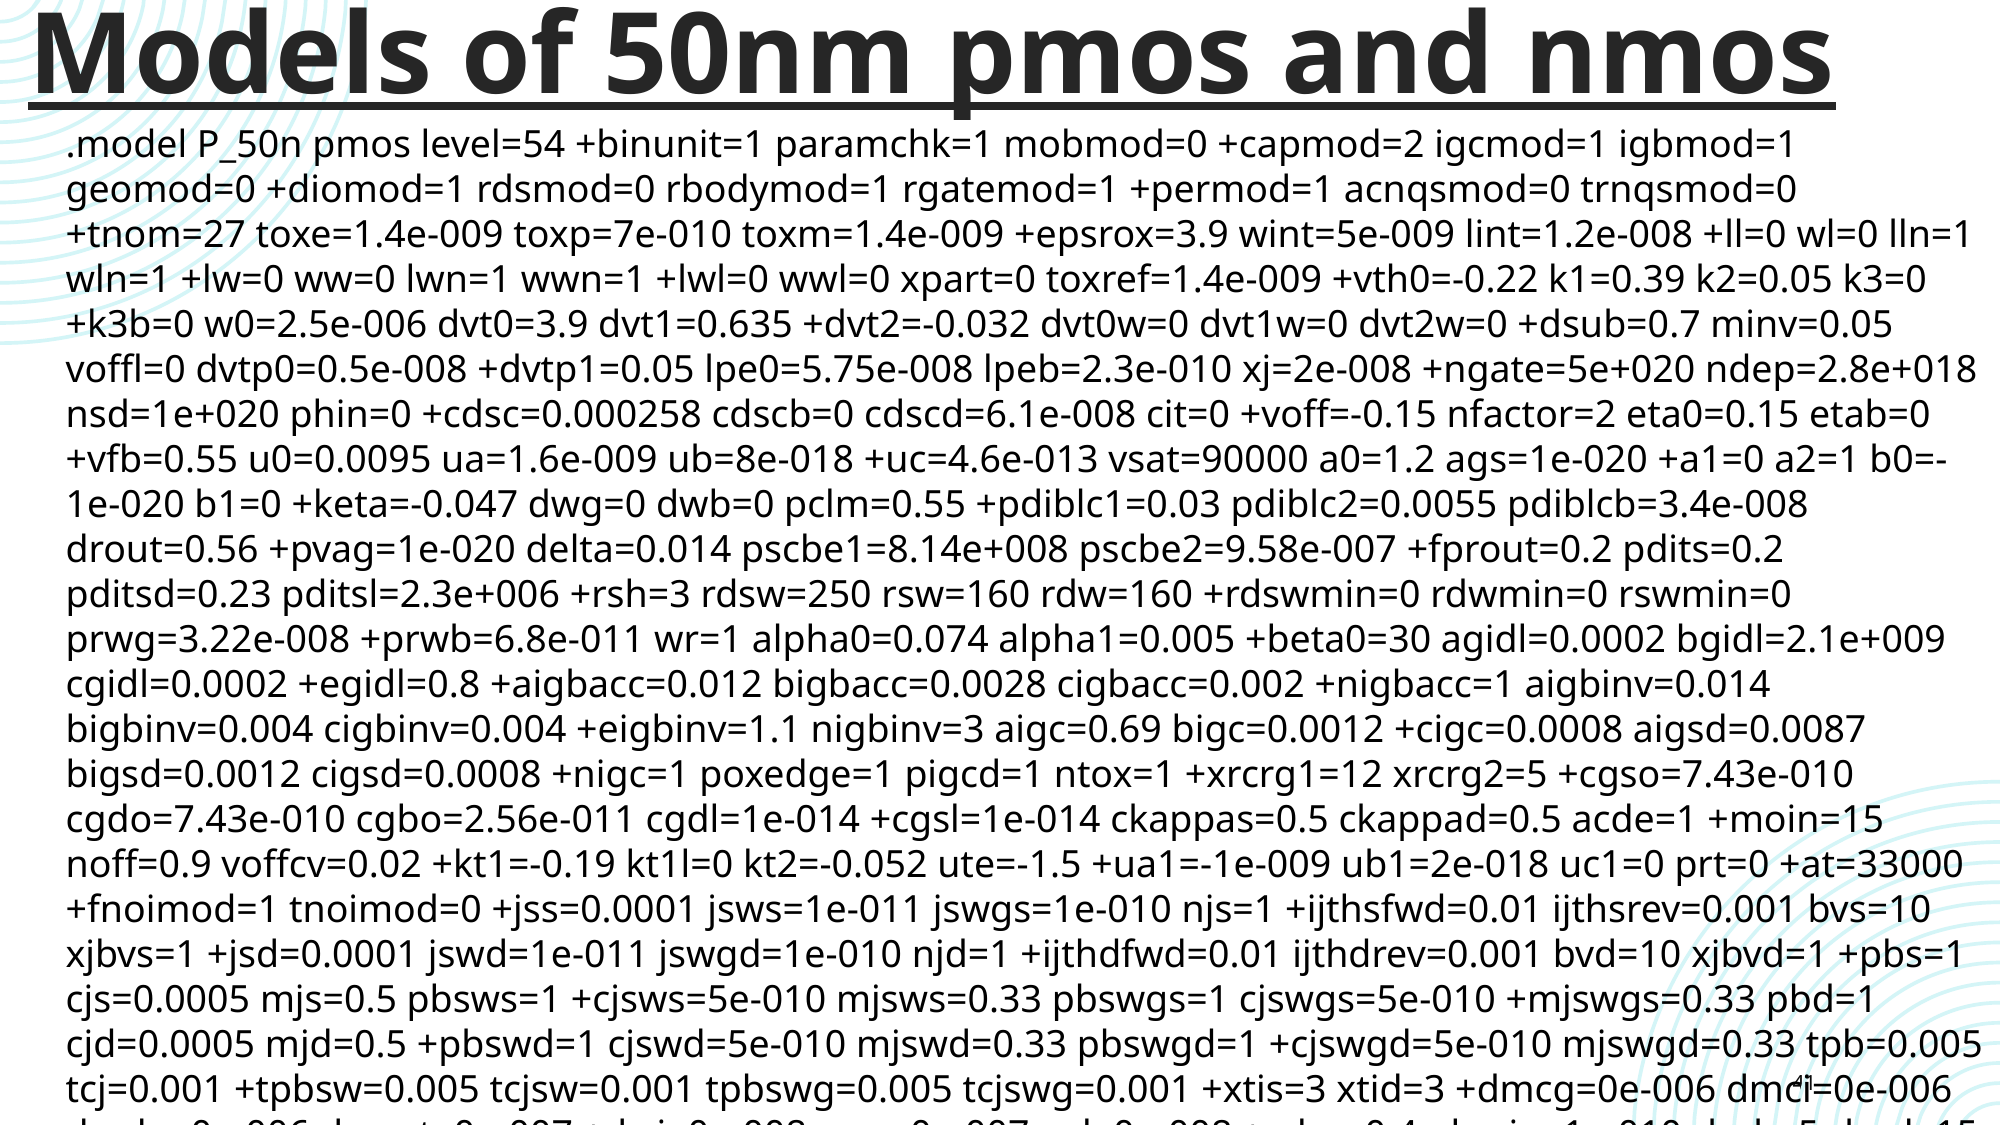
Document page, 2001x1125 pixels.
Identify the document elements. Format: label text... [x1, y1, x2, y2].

text_box .model P_50n pmos level=54 +binunit=1 paramchk=1 mobmod=0 +capmod=2 igcmod=1 igbmod=1 geomod=0 +diomod=1 rdsmod=0 rbodymod=1 rgatemod=1 +permod=1 acnqsmod=0 trnqsmod=0 +tnom=27 toxe=1.4e-009 toxp=7e-010 toxm=1.4e-009 +epsrox=3.9 wint=5e-009 lint=1.2e-008 +ll=0 wl=0 lln=1 wln=1 +lw=0 ww=0 lwn=1 wwn=1 +lwl=0 wwl=0 xpart=0 toxref=1.4e-009 +vth0=-0.22 k1=0.39 k2=0.05 k3=0 +k3b=0 w0=2.5e-006 dvt0=3.9 dvt1=0.635 +dvt2=-0.032 dvt0w=0 dvt1w=0 dvt2w=0 +dsub=0.7 minv=0.05 voffl=0 dvtp0=0.5e-008 +dvtp1=0.05 lpe0=5.75e-008 lpeb=2.3e-010 xj=2e-008 +ngate=5e+020 ndep=2.8e+018 nsd=1e+020 phin=0 +cdsc=0.000258 cdscb=0 cdscd=6.1e-008 cit=0 +voff=-0.15 nfactor=2 eta0=0.15 etab=0 +vfb=0.55 u0=0.0095 ua=1.6e-009 ub=8e-018 +uc=4.6e-013 vsat=90000 a0=1.2 ags=1e-020 +a1=0 a2=1 b0=-1e-020 b1=0 +keta=-0.047 dwg=0 dwb=0 pclm=0.55 +pdiblc1=0.03 pdiblc2=0.0055 pdiblcb=3.4e-008 drout=0.56 +pvag=1e-020 delta=0.014 pscbe1=8.14e+008 pscbe2=9.58e-007 +fprout=0.2 pdits=0.2 pditsd=0.23 pditsl=2.3e+006 +rsh=3 rdsw=250 rsw=160 rdw=160 +rdswmin=0 rdwmin=0 rswmin=0 prwg=3.22e-008 +prwb=6.8e-011 wr=1 alpha0=0.074 alpha1=0.005 +beta0=30 agidl=0.0002 bgidl=2.1e+009 cgidl=0.0002 +egidl=0.8 +aigbacc=0.012 bigbacc=0.0028 cigbacc=0.002 +nigbacc=1 aigbinv=0.014 bigbinv=0.004 cigbinv=0.004 +eigbinv=1.1 nigbinv=3 aigc=0.69 bigc=0.0012 +cigc=0.0008 aigsd=0.0087 bigsd=0.0012 cigsd=0.0008 +nigc=1 poxedge=1 pigcd=1 ntox=1 +xrcrg1=12 xrcrg2=5 +cgso=7.43e-010 cgdo=7.43e-010 cgbo=2.56e-011 cgdl=1e-014 +cgsl=1e-014 ckappas=0.5 ckappad=0.5 acde=1 +moin=15 noff=0.9 voffcv=0.02 +kt1=-0.19 kt1l=0 kt2=-0.052 ute=-1.5 +ua1=-1e-009 ub1=2e-018 uc1=0 prt=0 +at=33000 +fnoimod=1 tnoimod=0 +jss=0.0001 jsws=1e-011 jswgs=1e-010 njs=1 +ijthsfwd=0.01 ijthsrev=0.001 bvs=10 xjbvs=1 +jsd=0.0001 jswd=1e-011 jswgd=1e-010 njd=1 +ijthdfwd=0.01 ijthdrev=0.001 bvd=10 xjbvd=1 +pbs=1 cjs=0.0005 mjs=0.5 pbsws=1 +cjsws=5e-010 mjsws=0.33 pbswgs=1 cjswgs=5e-010 +mjswgs=0.33 pbd=1 cjd=0.0005 mjd=0.5 +pbswd=1 cjswd=5e-010 mjswd=0.33 pbswgd=1 +cjswgd=5e-010 mjswgd=0.33 tpb=0.005 tcj=0.001 +tpbsw=0.005 tcjsw=0.001 tpbswg=0.005 tcjswg=0.001 +xtis=3 xtid=3 +dmcg=0e-006 dmci=0e-006 dmdg=0e-006 dmcgt=0e-007 +dwj=0e-008 xgw=0e-007 xgl=0e-008 +rshg=0.4 gbmin=1e-010 rbpb=5 rbpd=15 +rbps=15 rbdb=15 rbsb=15 ngcon=1 [50, 112, 2000, 1125]
text_box Models of 50nm pmos and nmos [13, 0, 1851, 124]
